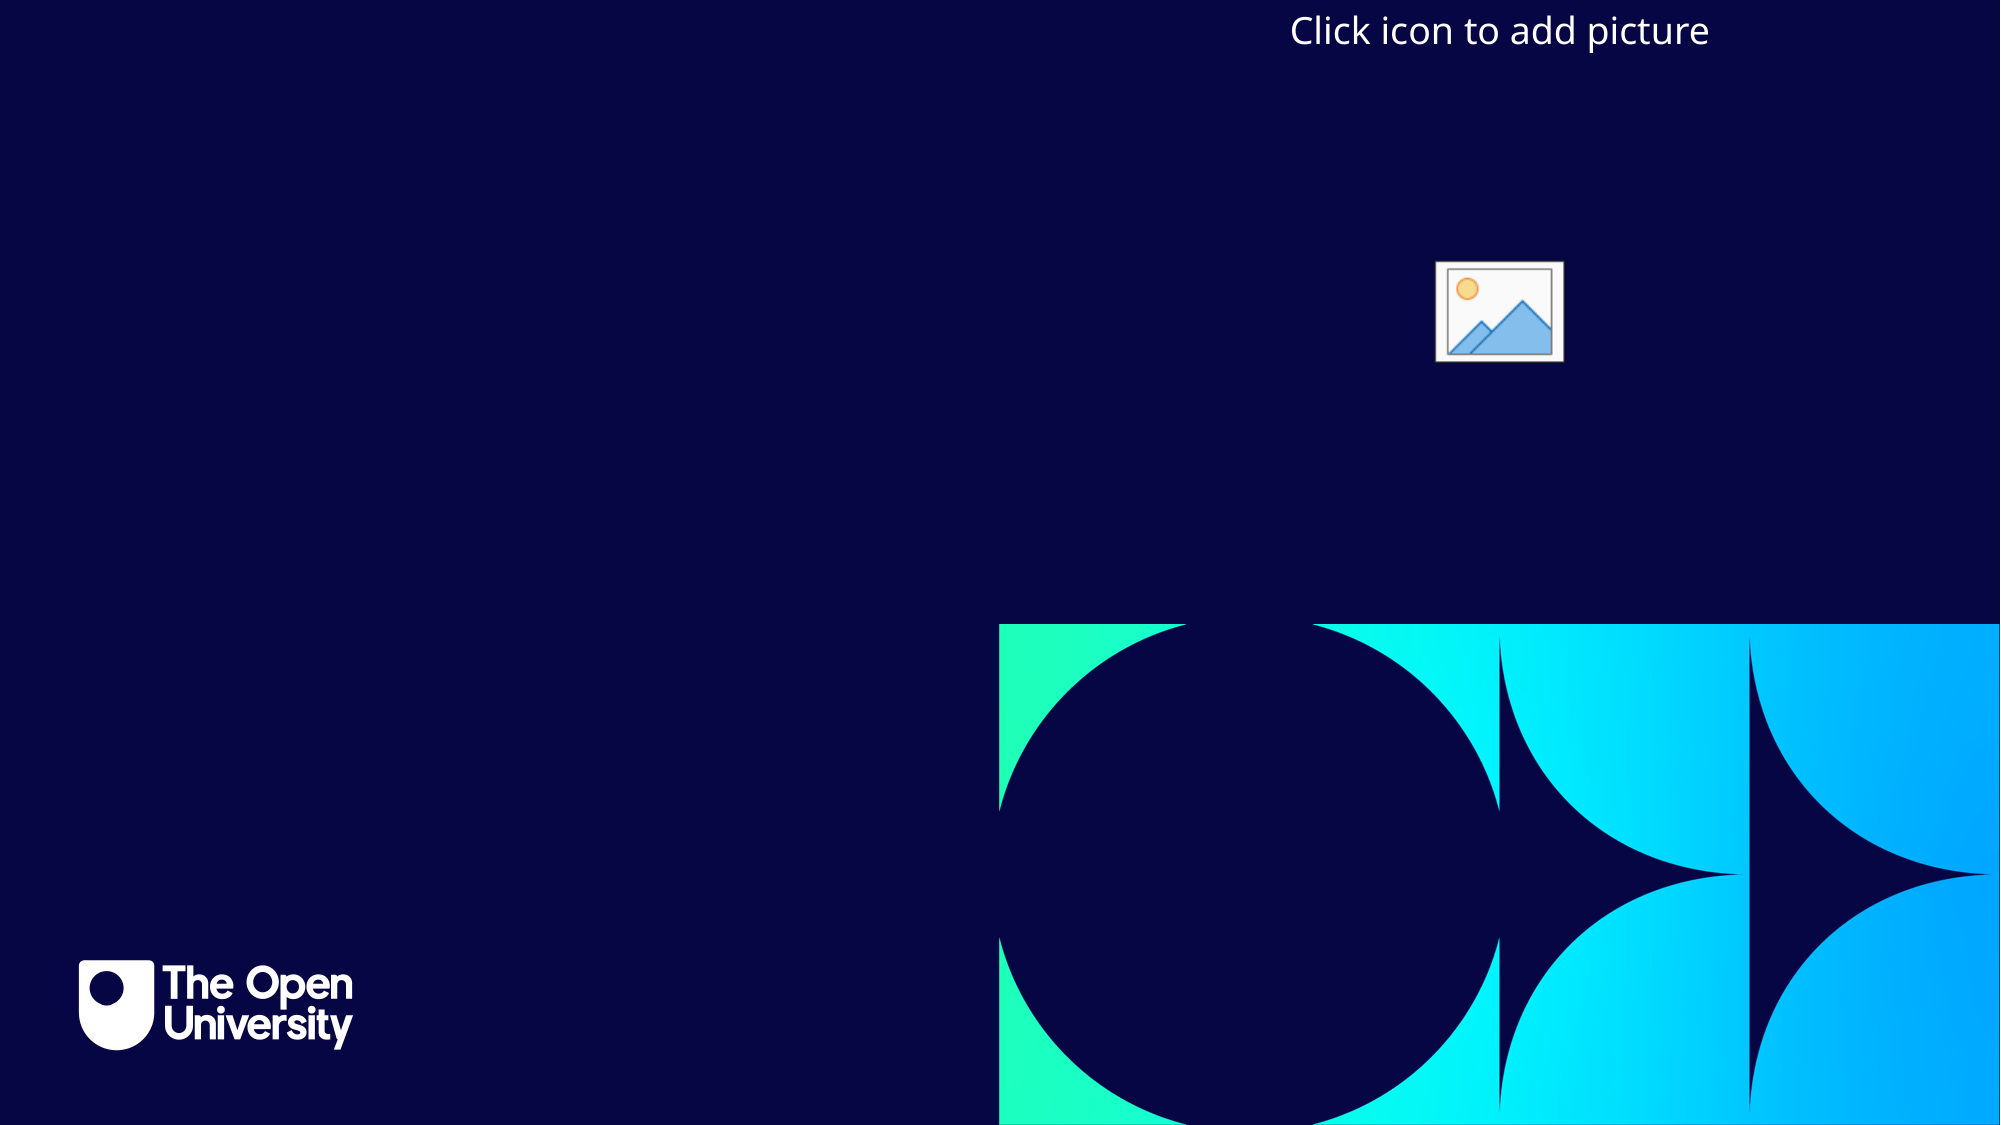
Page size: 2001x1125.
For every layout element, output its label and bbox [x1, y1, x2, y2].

picture [77, 956, 358, 1053]
picture [999, 0, 2000, 1125]
picture [1749, 652, 1982, 1088]
